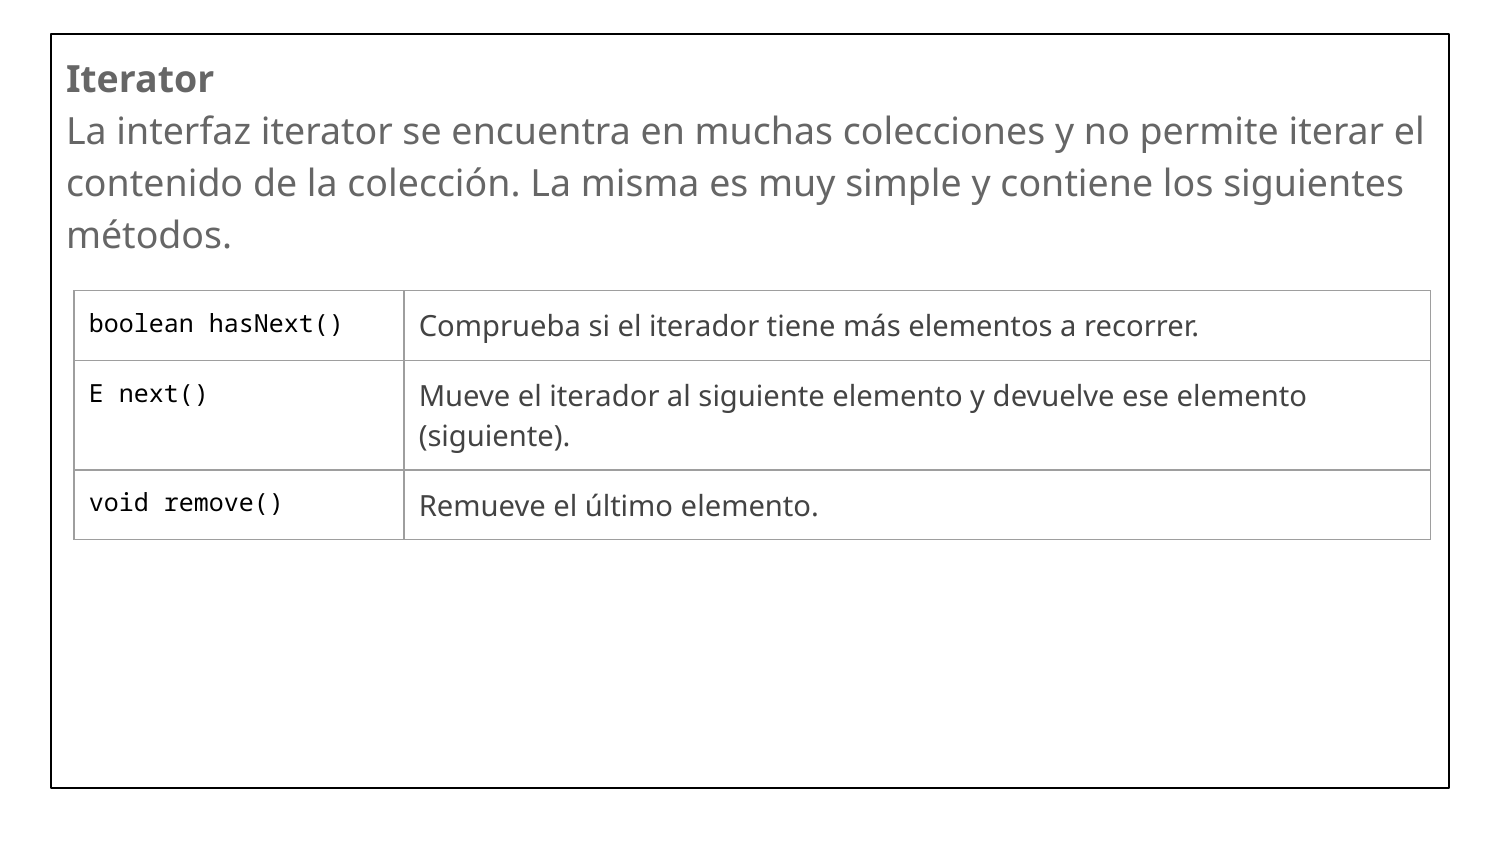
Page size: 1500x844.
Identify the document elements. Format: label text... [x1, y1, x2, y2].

table_header boolean hasNext() [75, 291, 403, 360]
table_cell Mueve el iterador al siguiente elemento y devuelve ese elemento (siguiente). [405, 361, 1430, 469]
table_cell E next() [75, 361, 403, 469]
table_cell void remove() [75, 471, 403, 539]
list Iterator La interfaz iterator se encuentra en muchas colecciones y no permite iterar el contenido de la colección. La misma es muy simple y contiene los siguientes métodos. [51, 33, 1449, 789]
table_header Comprueba si el iterador tiene más elementos a recorrer. [405, 291, 1430, 360]
table_cell Remueve el último elemento. [405, 471, 1430, 539]
